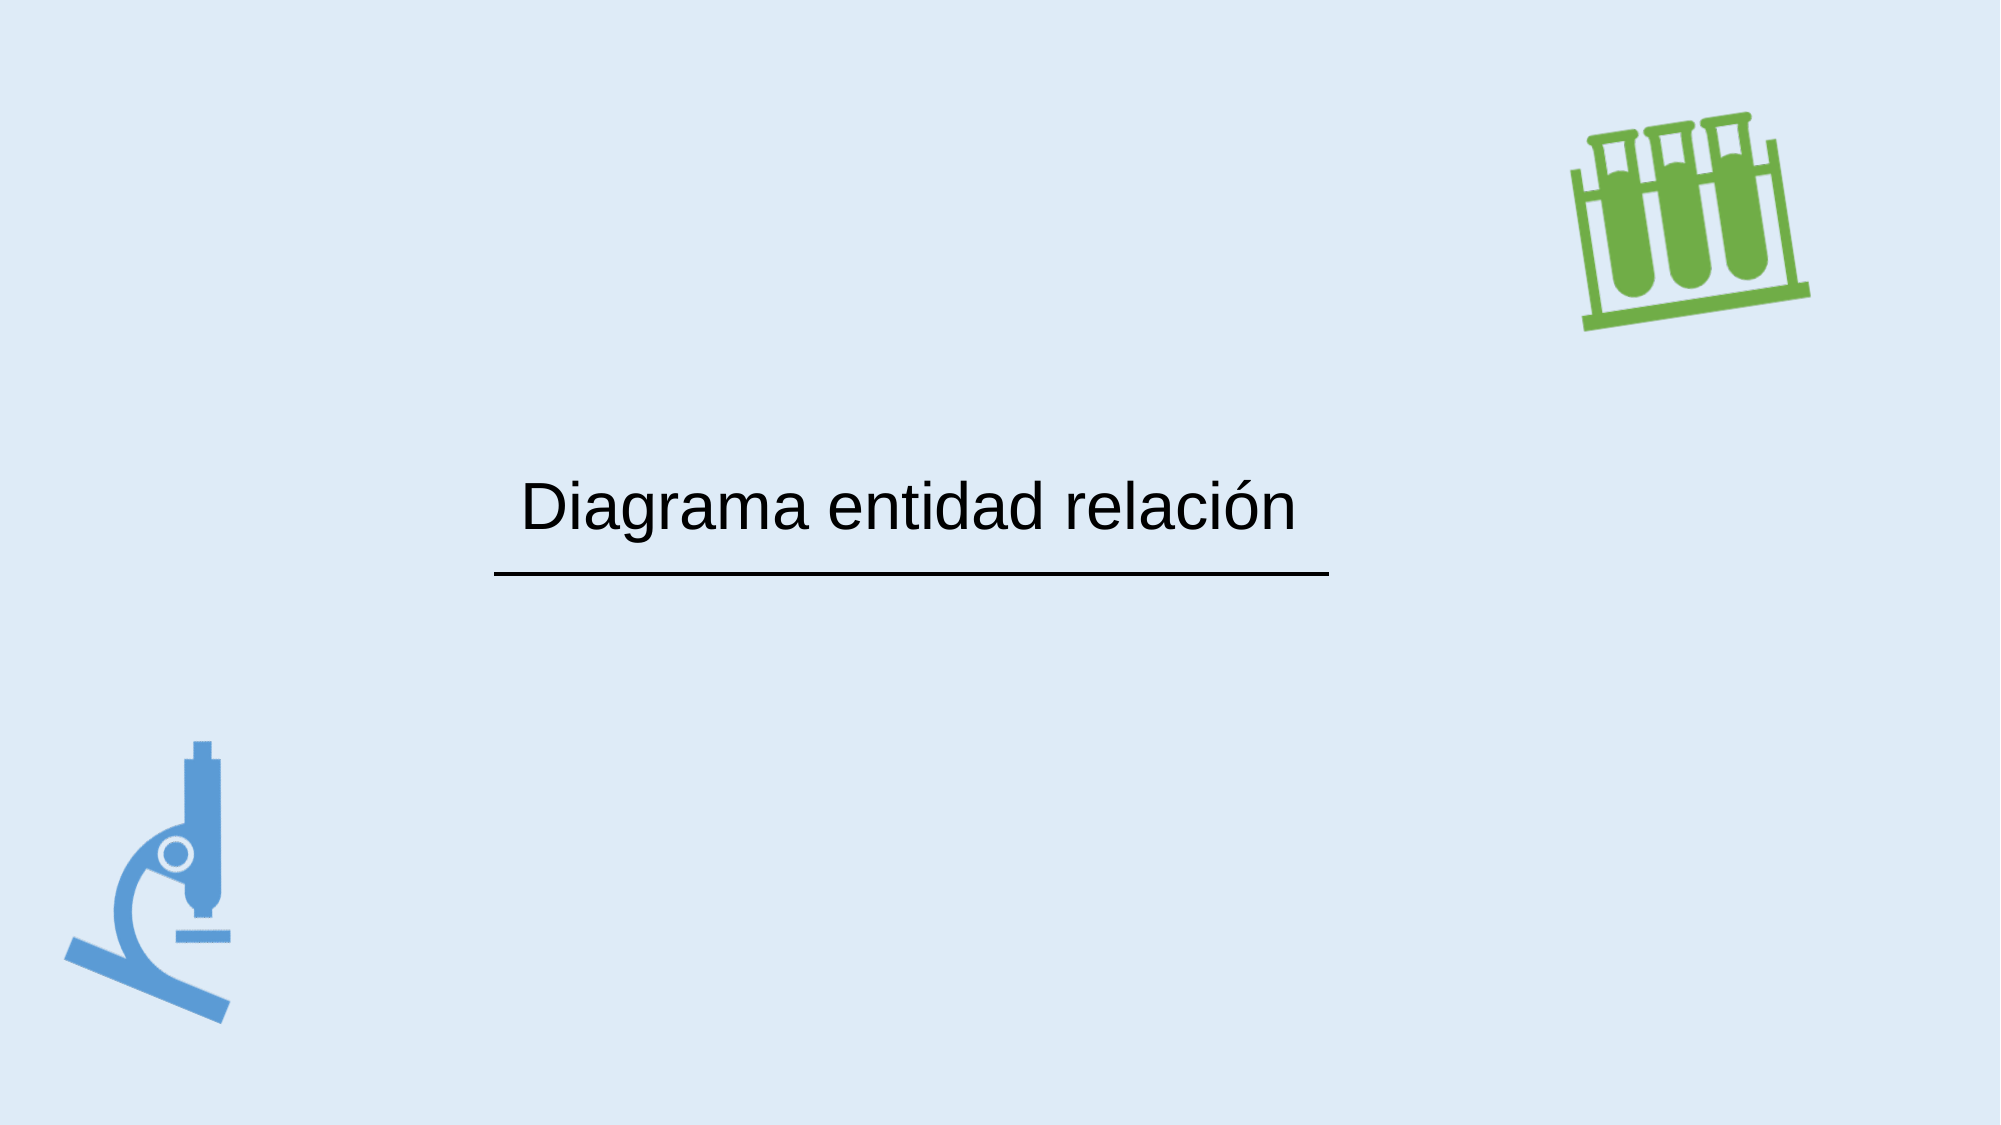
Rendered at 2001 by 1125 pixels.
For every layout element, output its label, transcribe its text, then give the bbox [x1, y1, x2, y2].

picture [0, 683, 381, 1065]
picture [1540, 76, 1826, 362]
text_box Diagrama entidad relación [505, 455, 1329, 550]
